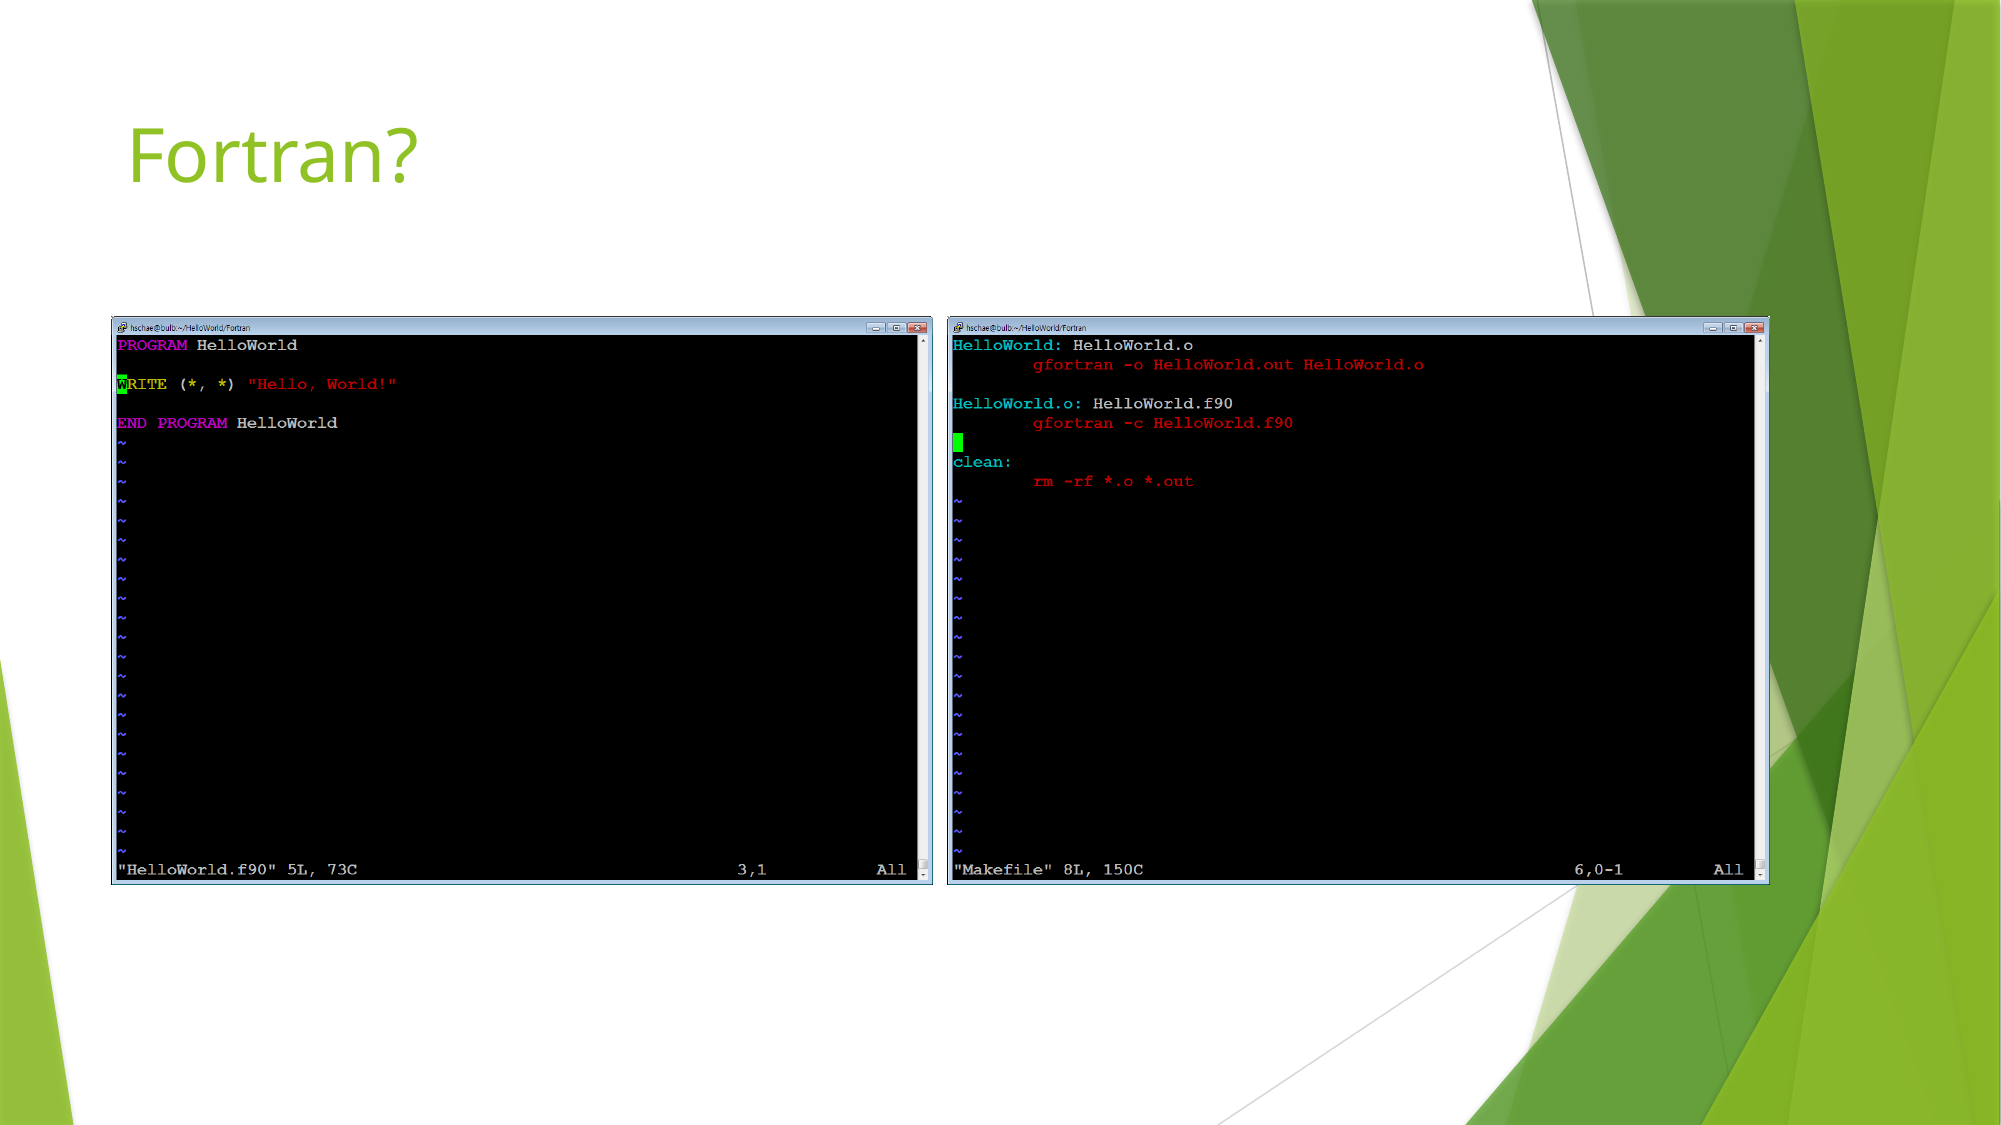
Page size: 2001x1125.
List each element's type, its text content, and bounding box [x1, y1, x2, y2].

picture [947, 316, 1771, 885]
picture [110, 316, 934, 885]
title Fortran? [111, 99, 1522, 317]
